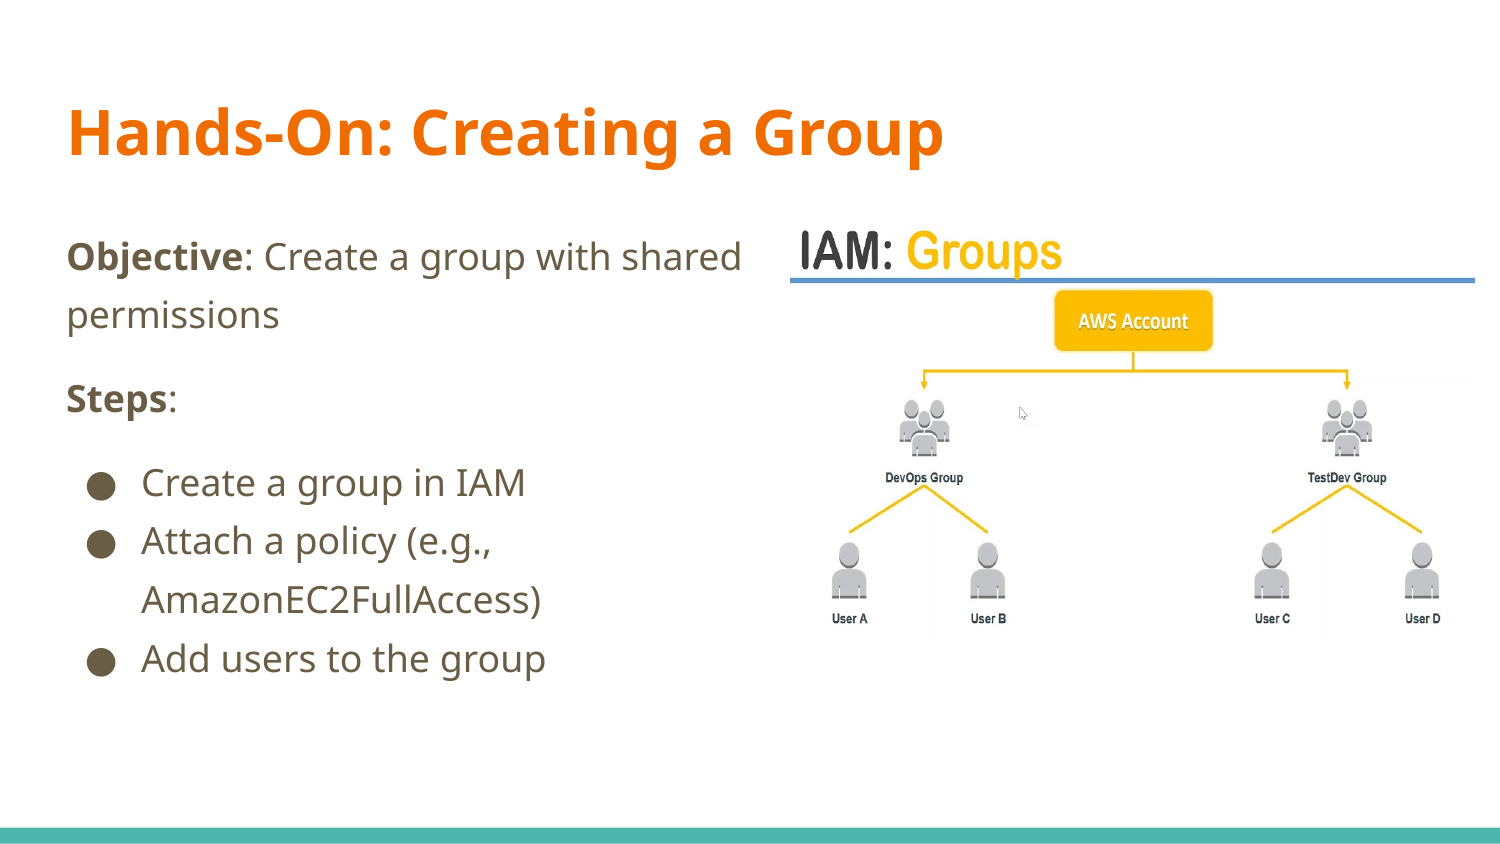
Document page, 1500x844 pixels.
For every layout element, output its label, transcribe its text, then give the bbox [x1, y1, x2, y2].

list Objective: Create a group with shared permissions Steps: Create a group in IAM Attach a policy (e.g., AmazonEC2FullAccess) Add users to the group [51, 207, 791, 750]
picture [790, 213, 1476, 643]
title Hands-On: Creating a Group [51, 72, 1449, 189]
